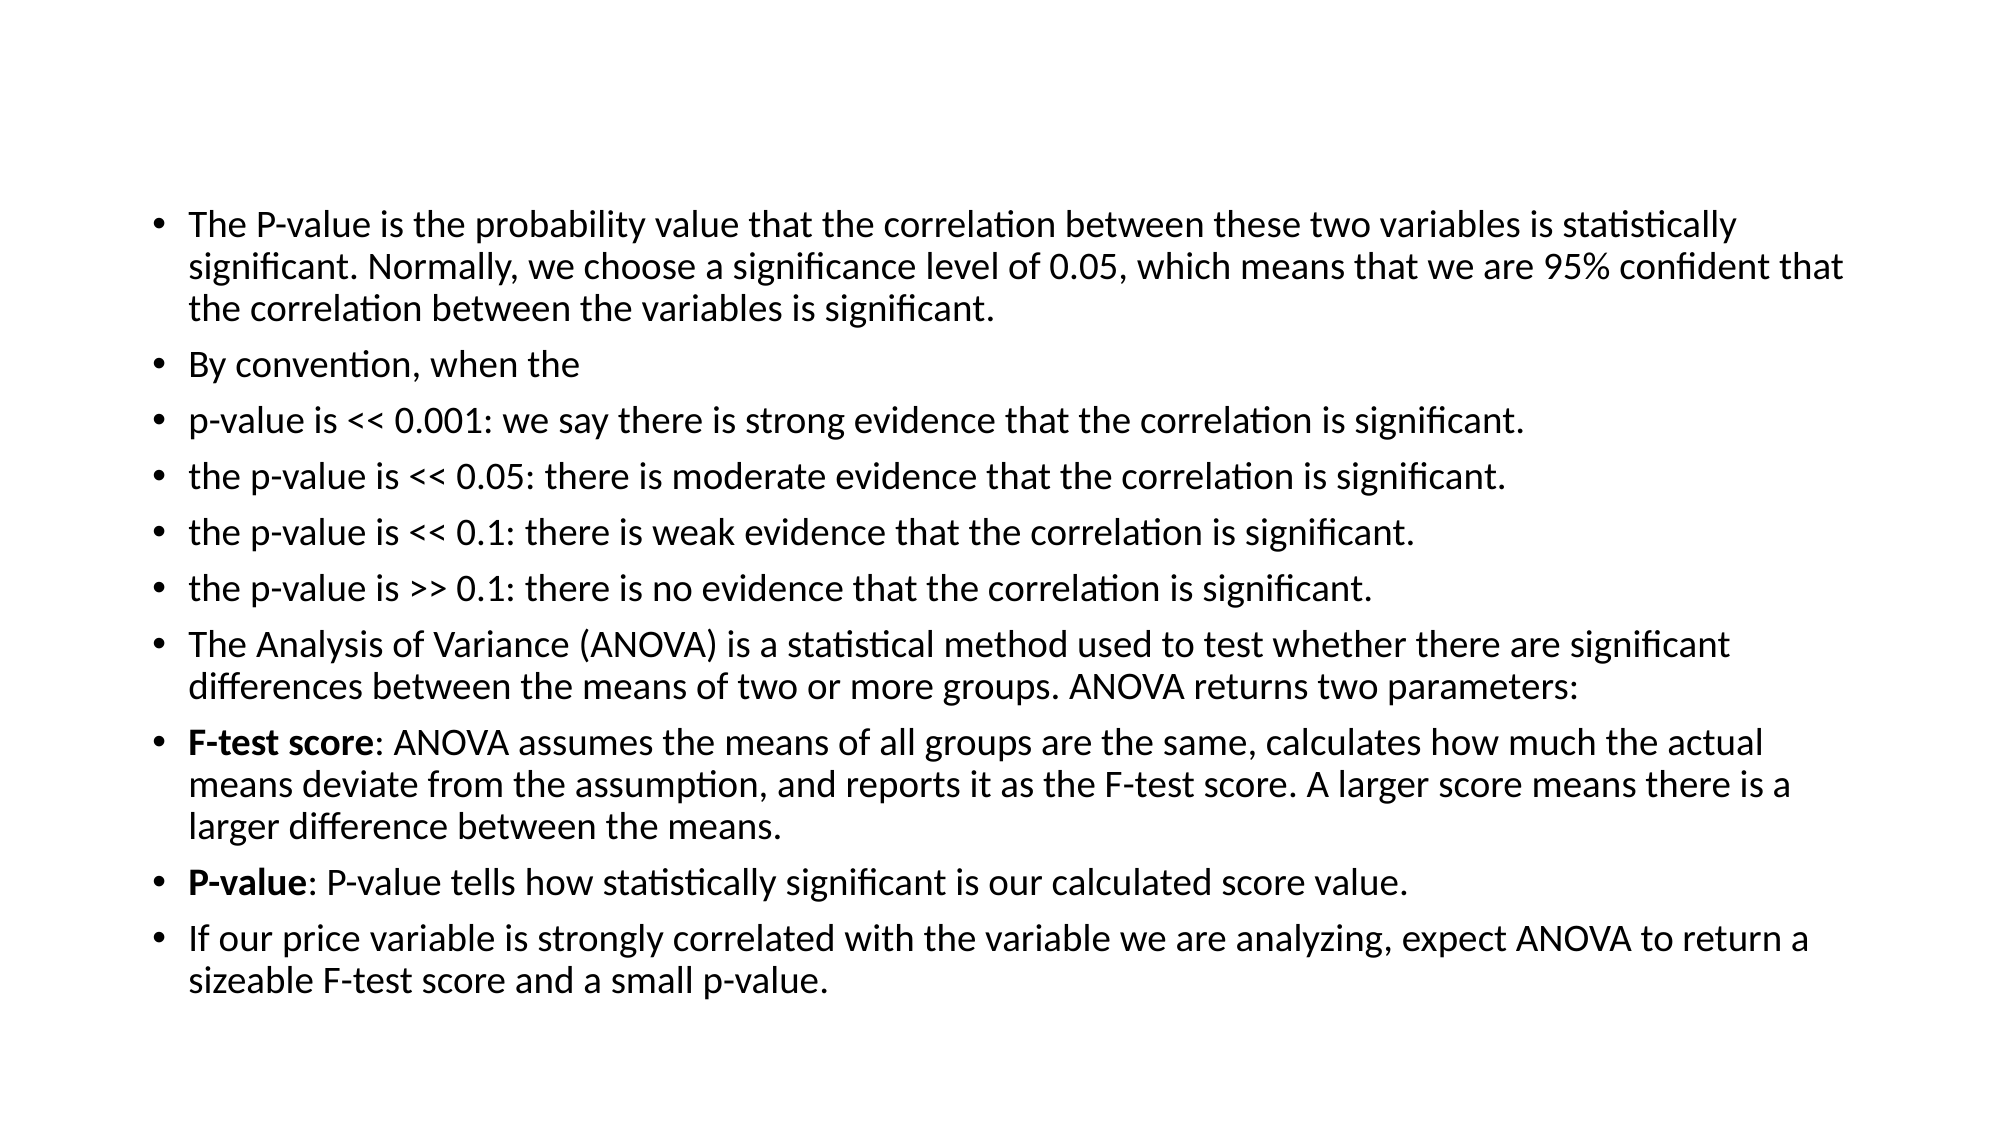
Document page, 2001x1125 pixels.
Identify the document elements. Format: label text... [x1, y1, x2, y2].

list The P-value is the probability value that the correlation between these two variables is statistically significant. Normally, we choose a significance level of 0.05, which means that we are 95% confident that the correlation between the variables is significant. By convention, when the p-value is << 0.001: we say there is strong evidence that the correlation is significant. the p-value is << 0.05: there is moderate evidence that the correlation is significant. the p-value is << 0.1: there is weak evidence that the correlation is significant. the p-value is >> 0.1: there is no evidence that the correlation is significant. The Analysis of Variance (ANOVA) is a statistical method used to test whether there are significant differences between the means of two or more groups. ANOVA returns two parameters: F-test score: ANOVA assumes the means of all groups are the same, calculates how much the actual means deviate from the assumption, and reports it as the F-test score. A larger score means there is a larger difference between the means. P-value: P-value tells how statistically significant is our calculated score value. If our price variable is strongly correlated with the variable we are analyzing, expect ANOVA to return a sizeable F-test score and a small p-value. [137, 196, 1863, 1014]
